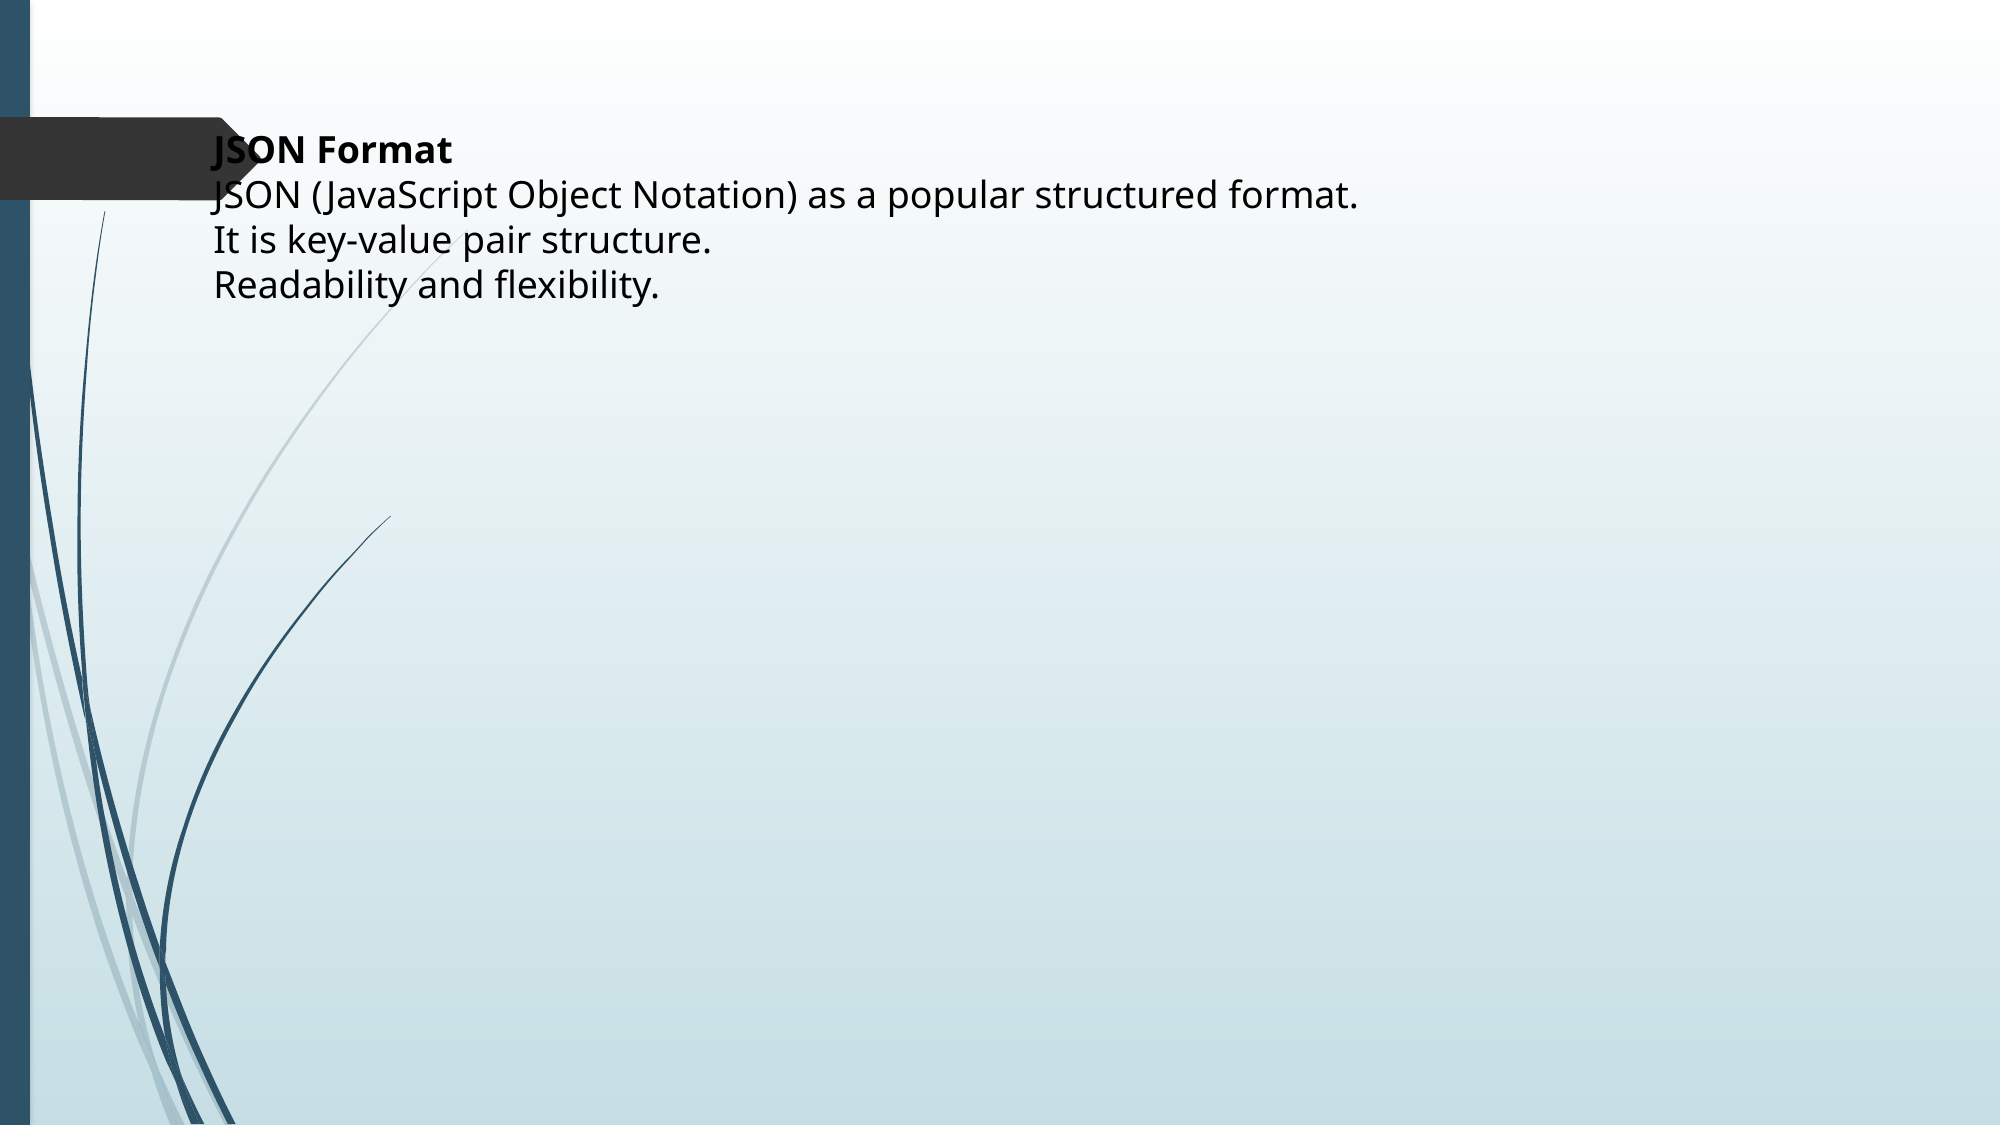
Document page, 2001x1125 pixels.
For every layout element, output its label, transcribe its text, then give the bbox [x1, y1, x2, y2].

text_box JSON Format JSON (JavaScript Object Notation) as a popular structured format. It is key-value pair structure. Readability and flexibility. [198, 118, 1375, 314]
